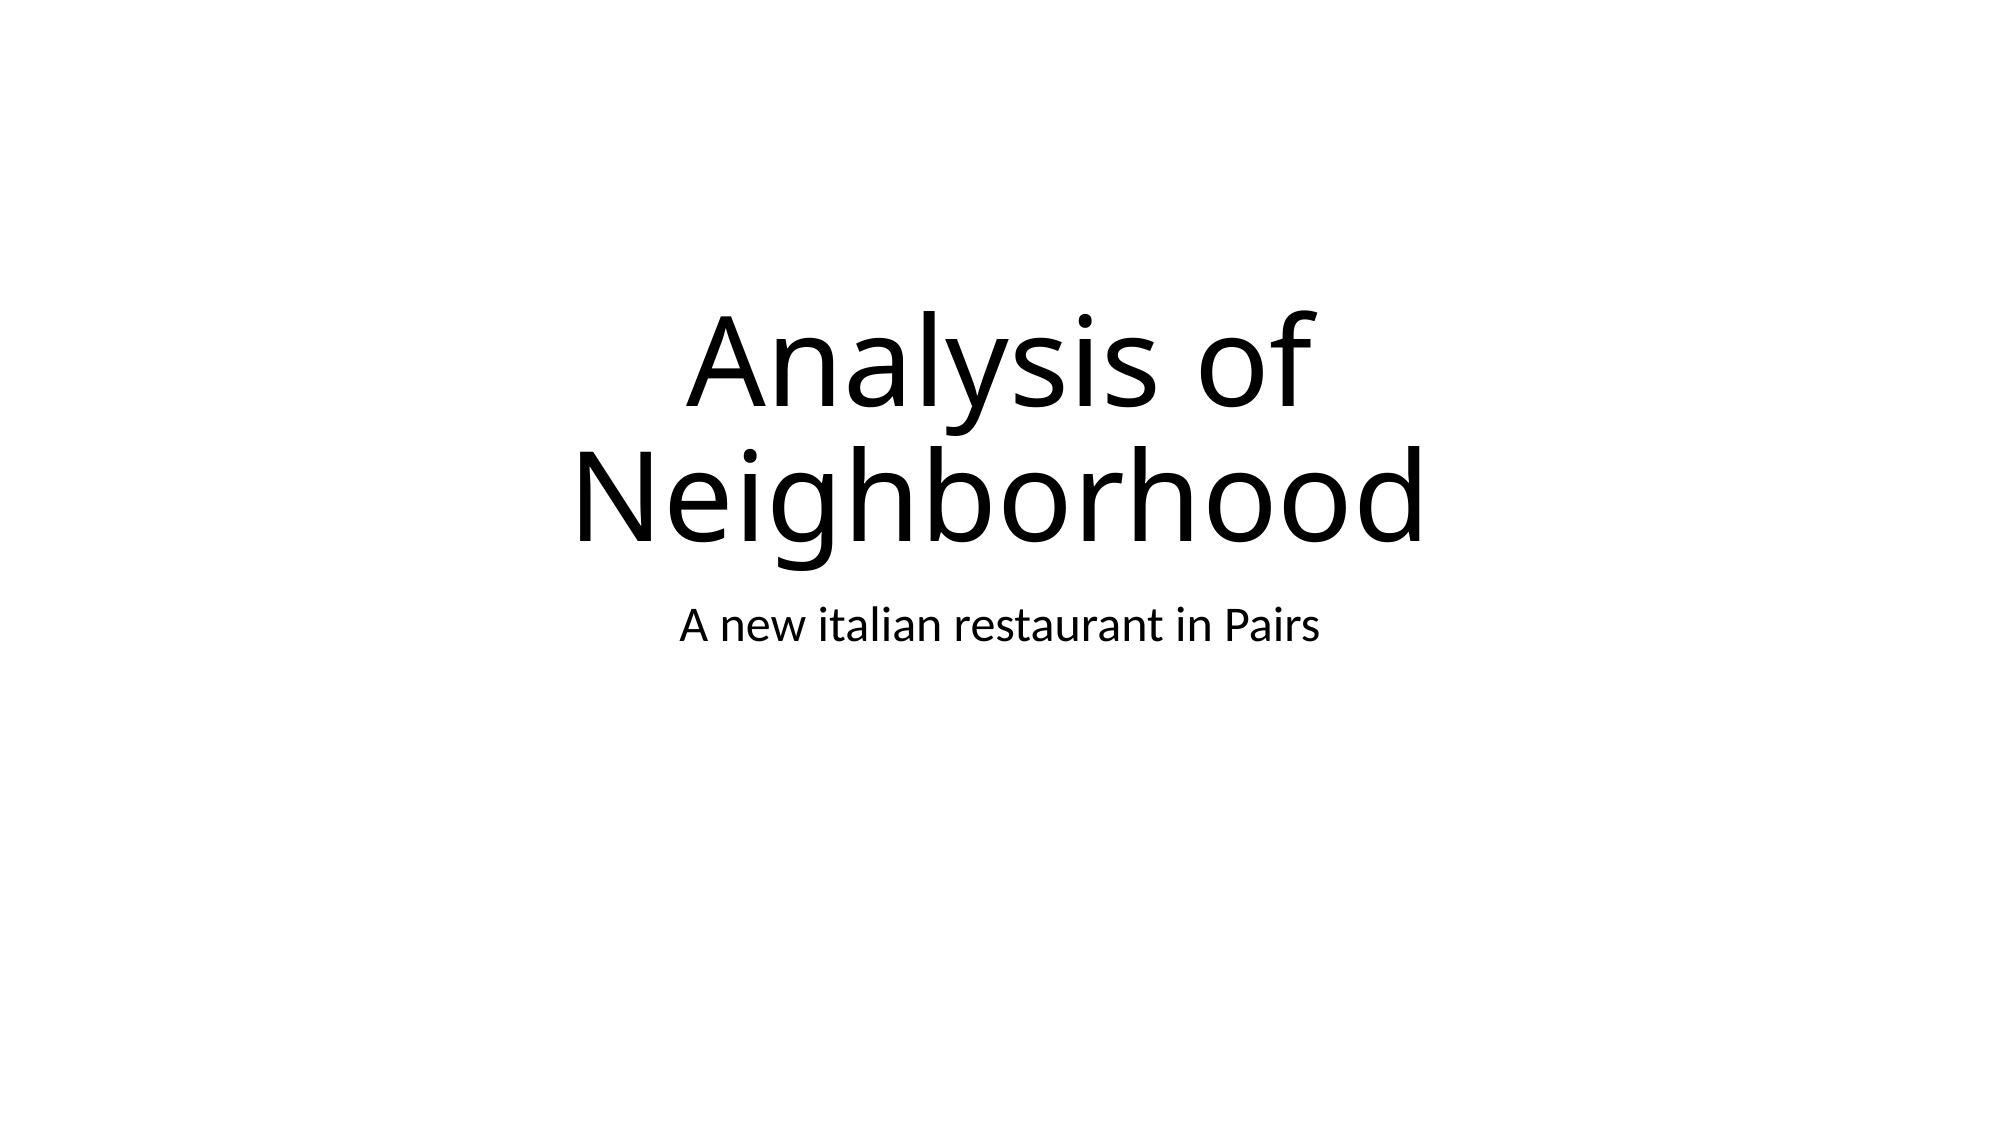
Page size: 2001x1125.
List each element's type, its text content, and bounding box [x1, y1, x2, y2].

subtitle A new italian restaurant in Pairs [249, 590, 1750, 863]
title Analysis of Neighborhood [249, 184, 1750, 576]
